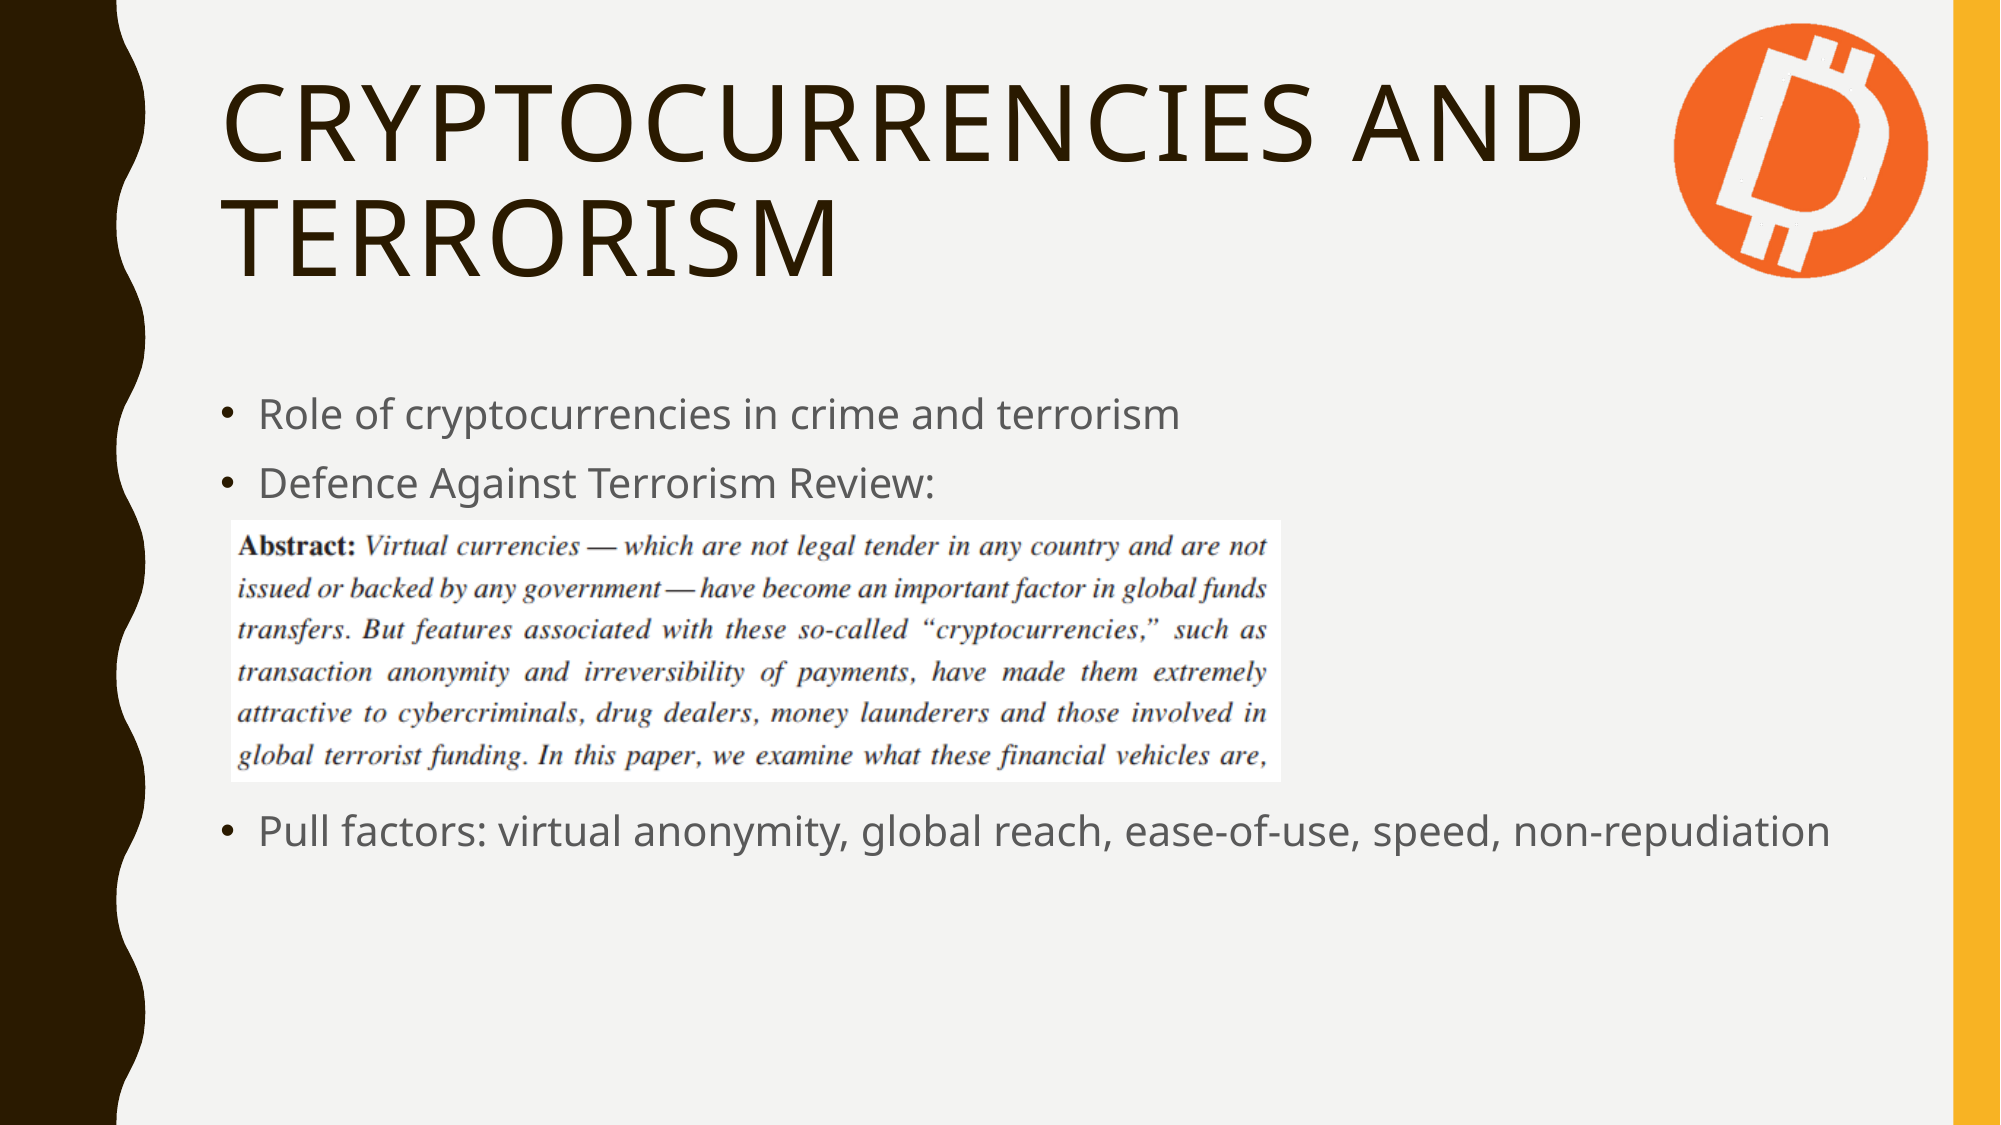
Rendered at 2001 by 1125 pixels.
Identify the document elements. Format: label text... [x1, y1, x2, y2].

picture [1669, 19, 1932, 282]
picture [230, 520, 1281, 782]
title Cryptocurrencies and terrorism [205, 62, 1875, 308]
list Role of cryptocurrencies in crime and terrorism Defence Against Terrorism Review: Pull factors: virtual anonymity, global reach, ease-of-use, speed, non-repudiation [205, 375, 1875, 1071]
